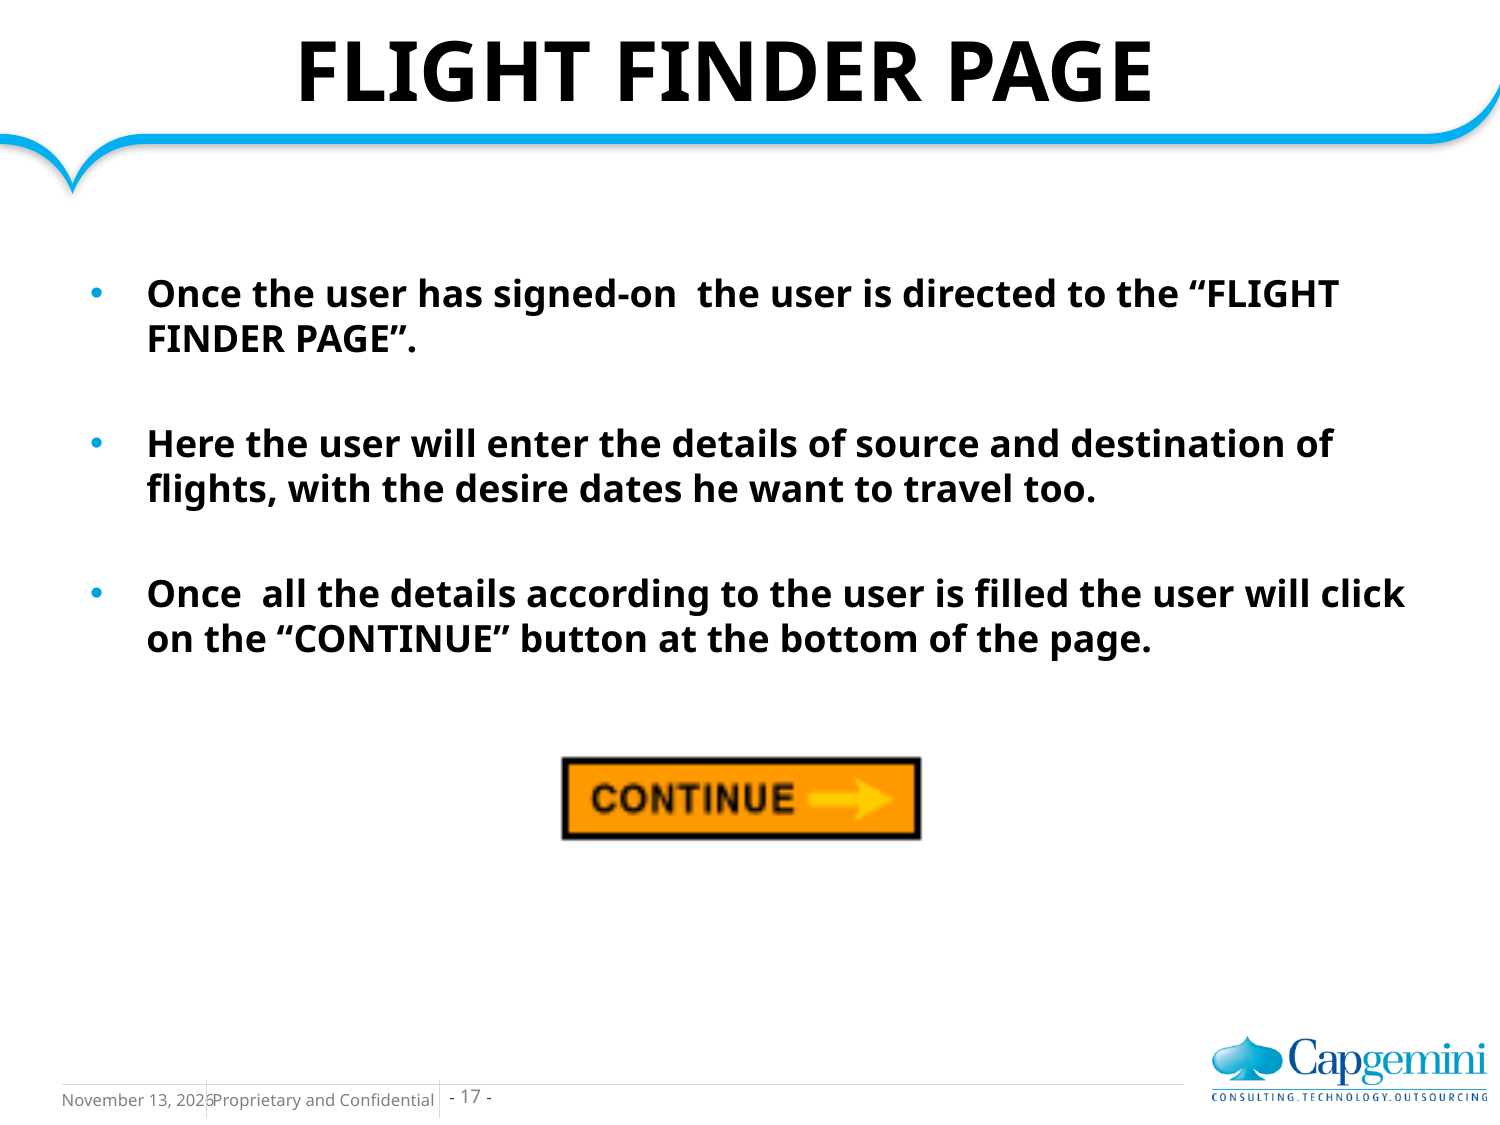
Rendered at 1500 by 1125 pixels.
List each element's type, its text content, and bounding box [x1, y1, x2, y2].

list Once the user has signed-on the user is directed to the “FLIGHT FINDER PAGE”. Here the user will enter the details of source and destination of flights, with the desire dates he want to travel too. Once all the details according to the user is filled the user will click on the “CONTINUE” button at the bottom of the page. [75, 262, 1425, 1005]
picture [1212, 1036, 1487, 1101]
picture [524, 737, 951, 888]
title FLIGHT FINDER PAGE [50, 3, 1400, 134]
